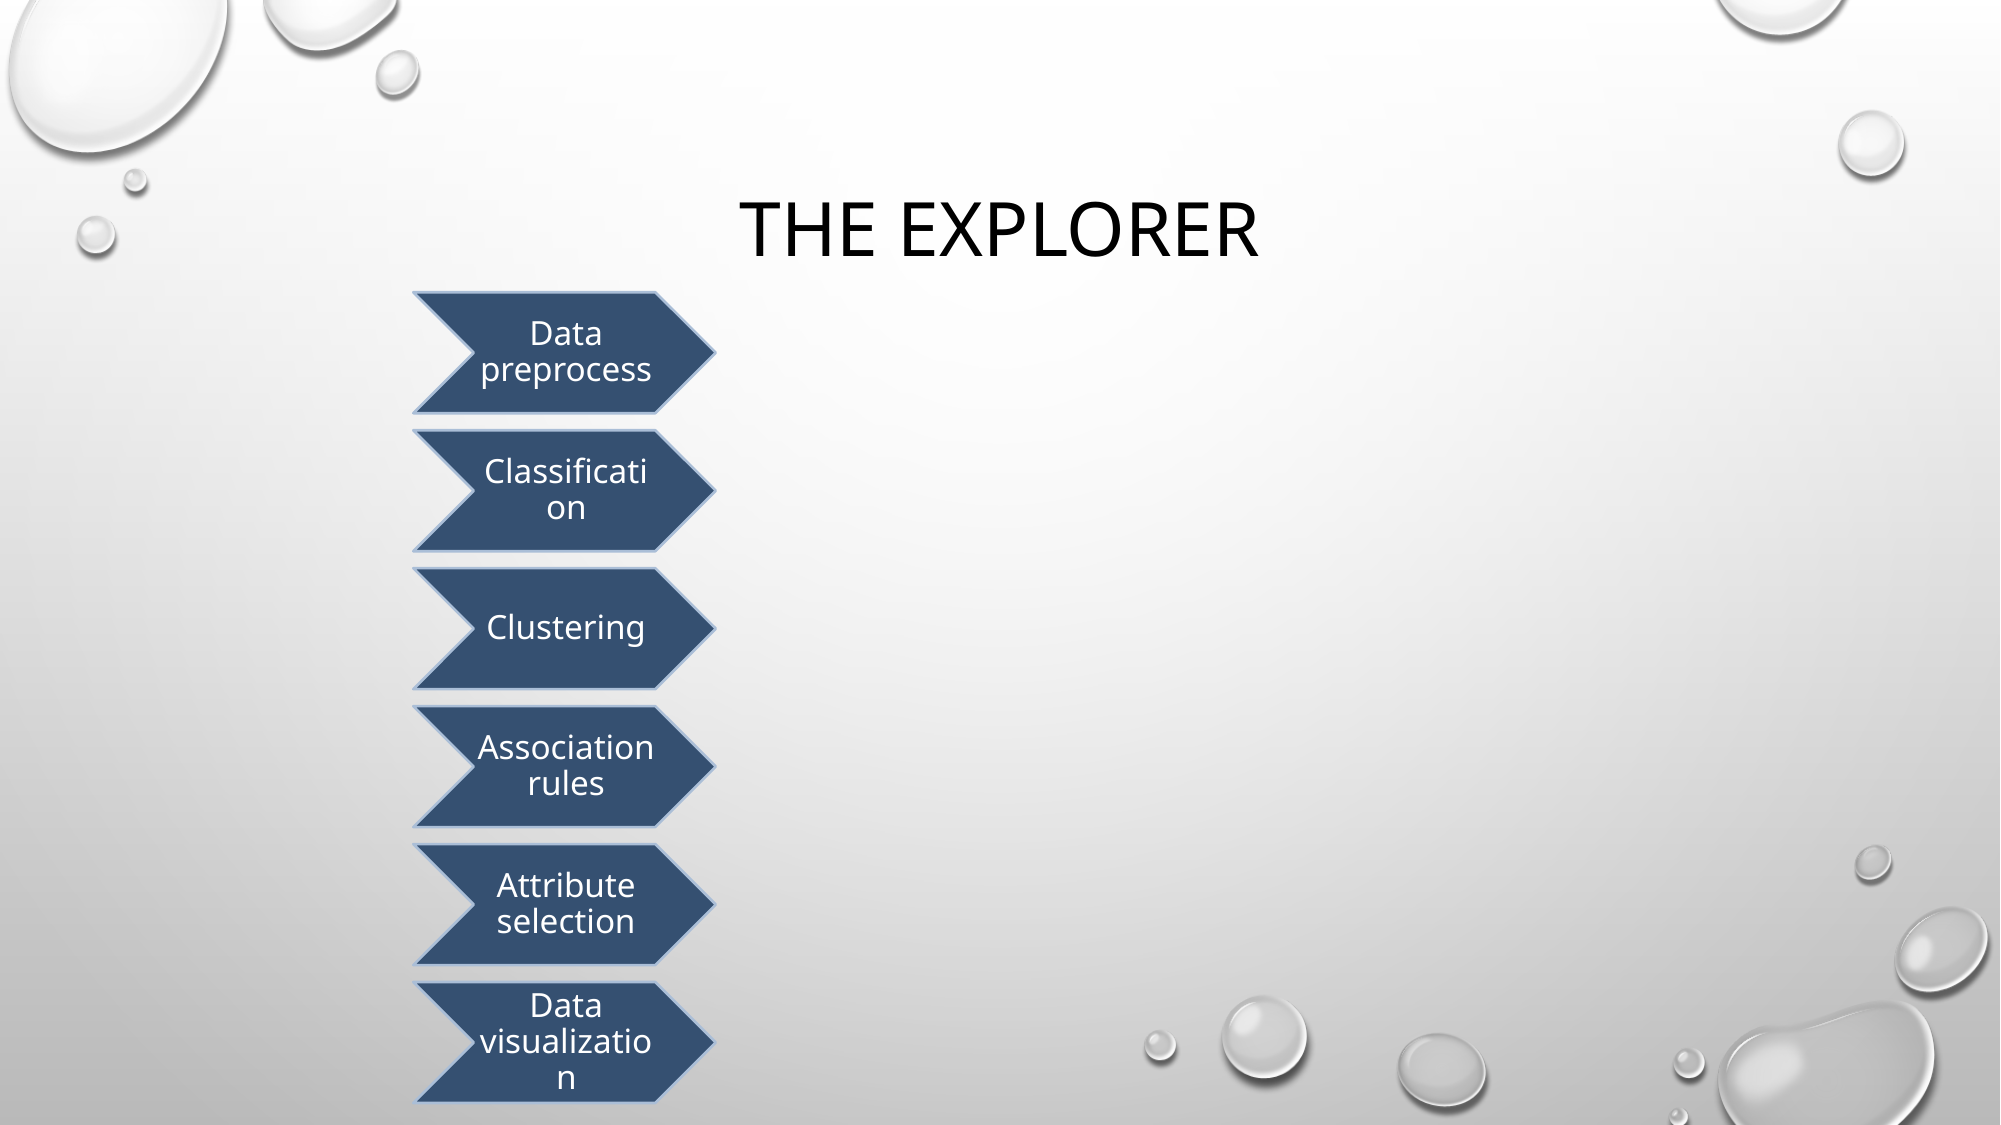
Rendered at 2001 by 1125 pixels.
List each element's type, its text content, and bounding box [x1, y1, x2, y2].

title The explorer [149, 101, 1851, 364]
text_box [0, 291, 1313, 1104]
picture [0, 0, 2000, 1125]
